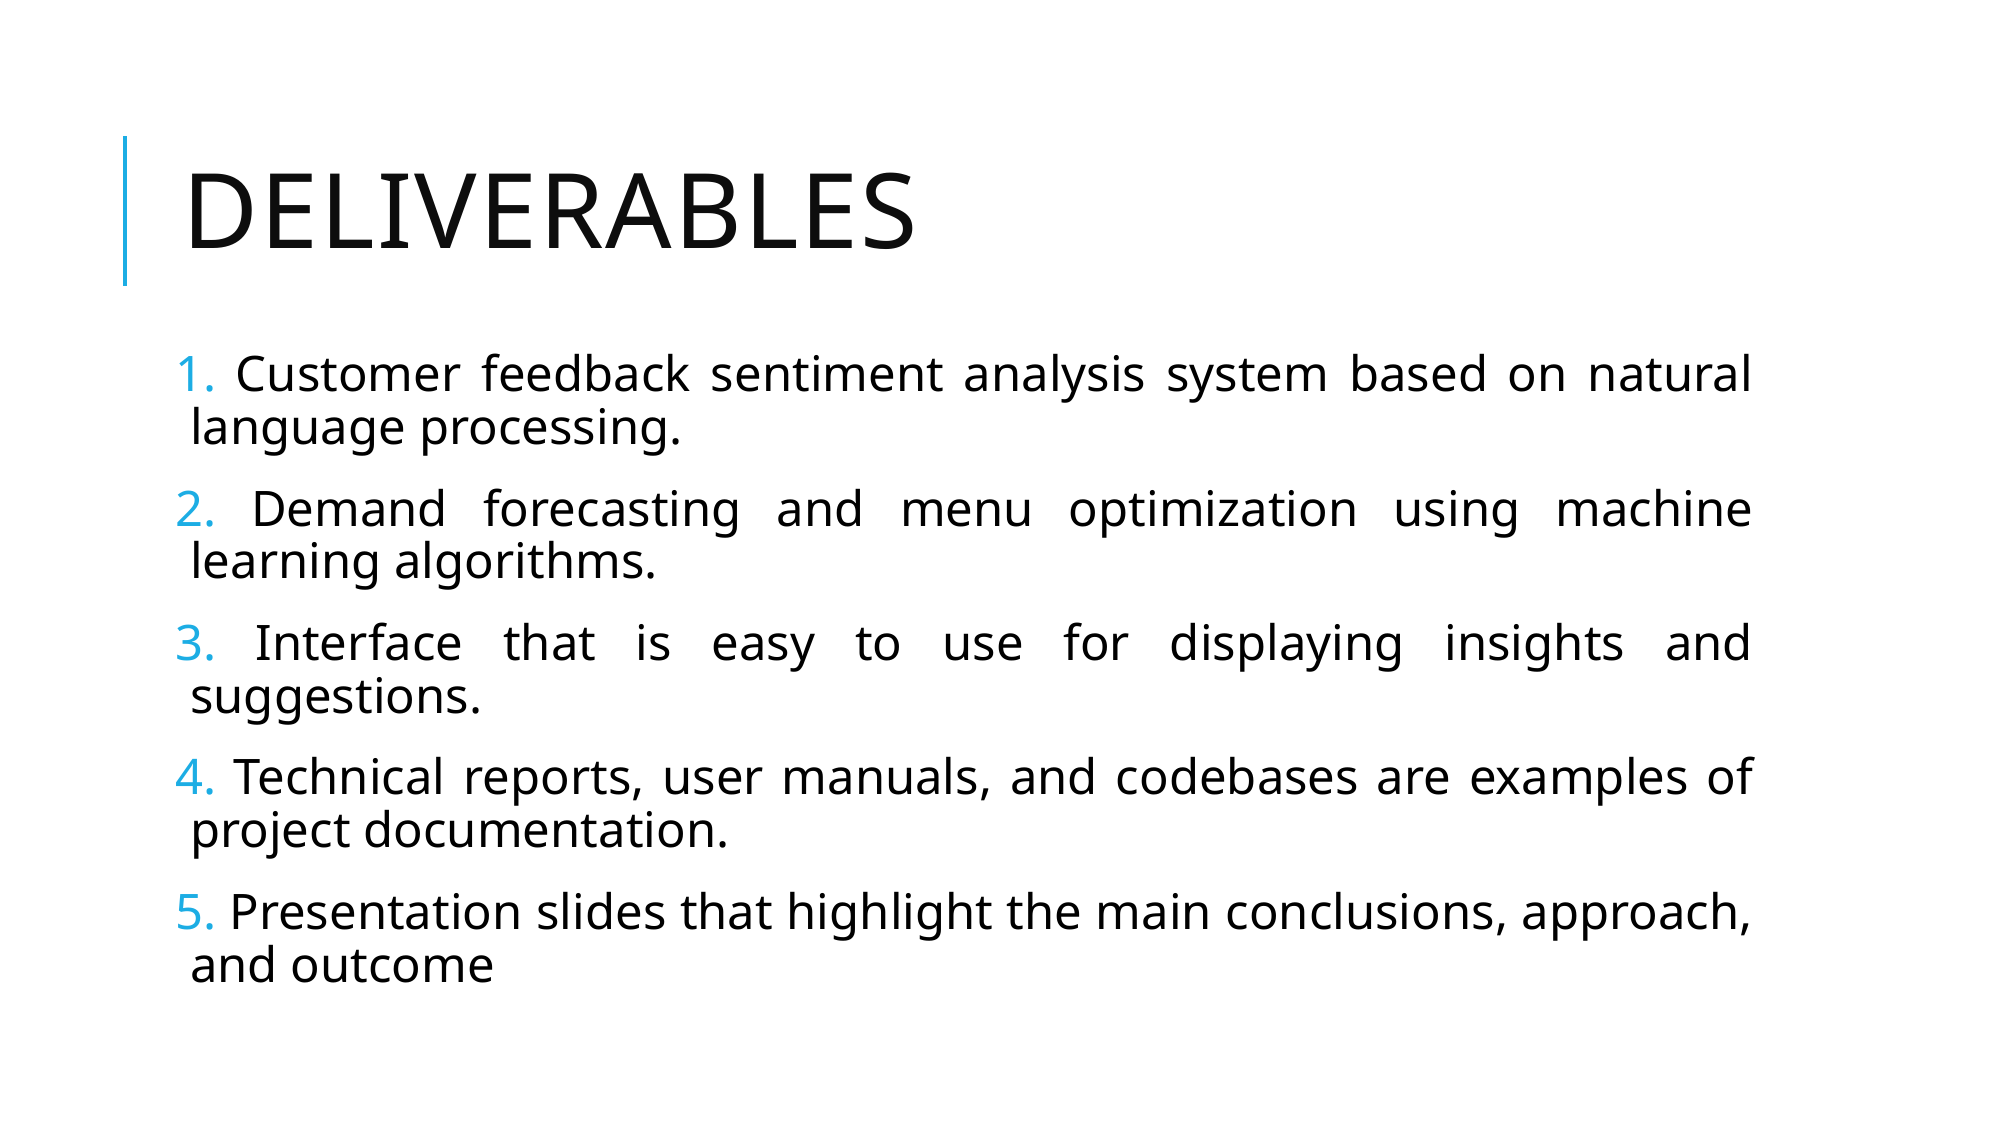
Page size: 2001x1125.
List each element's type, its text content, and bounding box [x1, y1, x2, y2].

list Customer feedback sentiment analysis system based on natural language processing. Demand forecasting and menu optimization using machine learning algorithms. Interface that is easy to use for displaying insights and suggestions. Technical reports, user manuals, and codebases are examples of project documentation. Presentation slides that highlight the main conclusions, approach, and outcome [168, 341, 1763, 1002]
title Deliverables [168, 96, 1763, 341]
